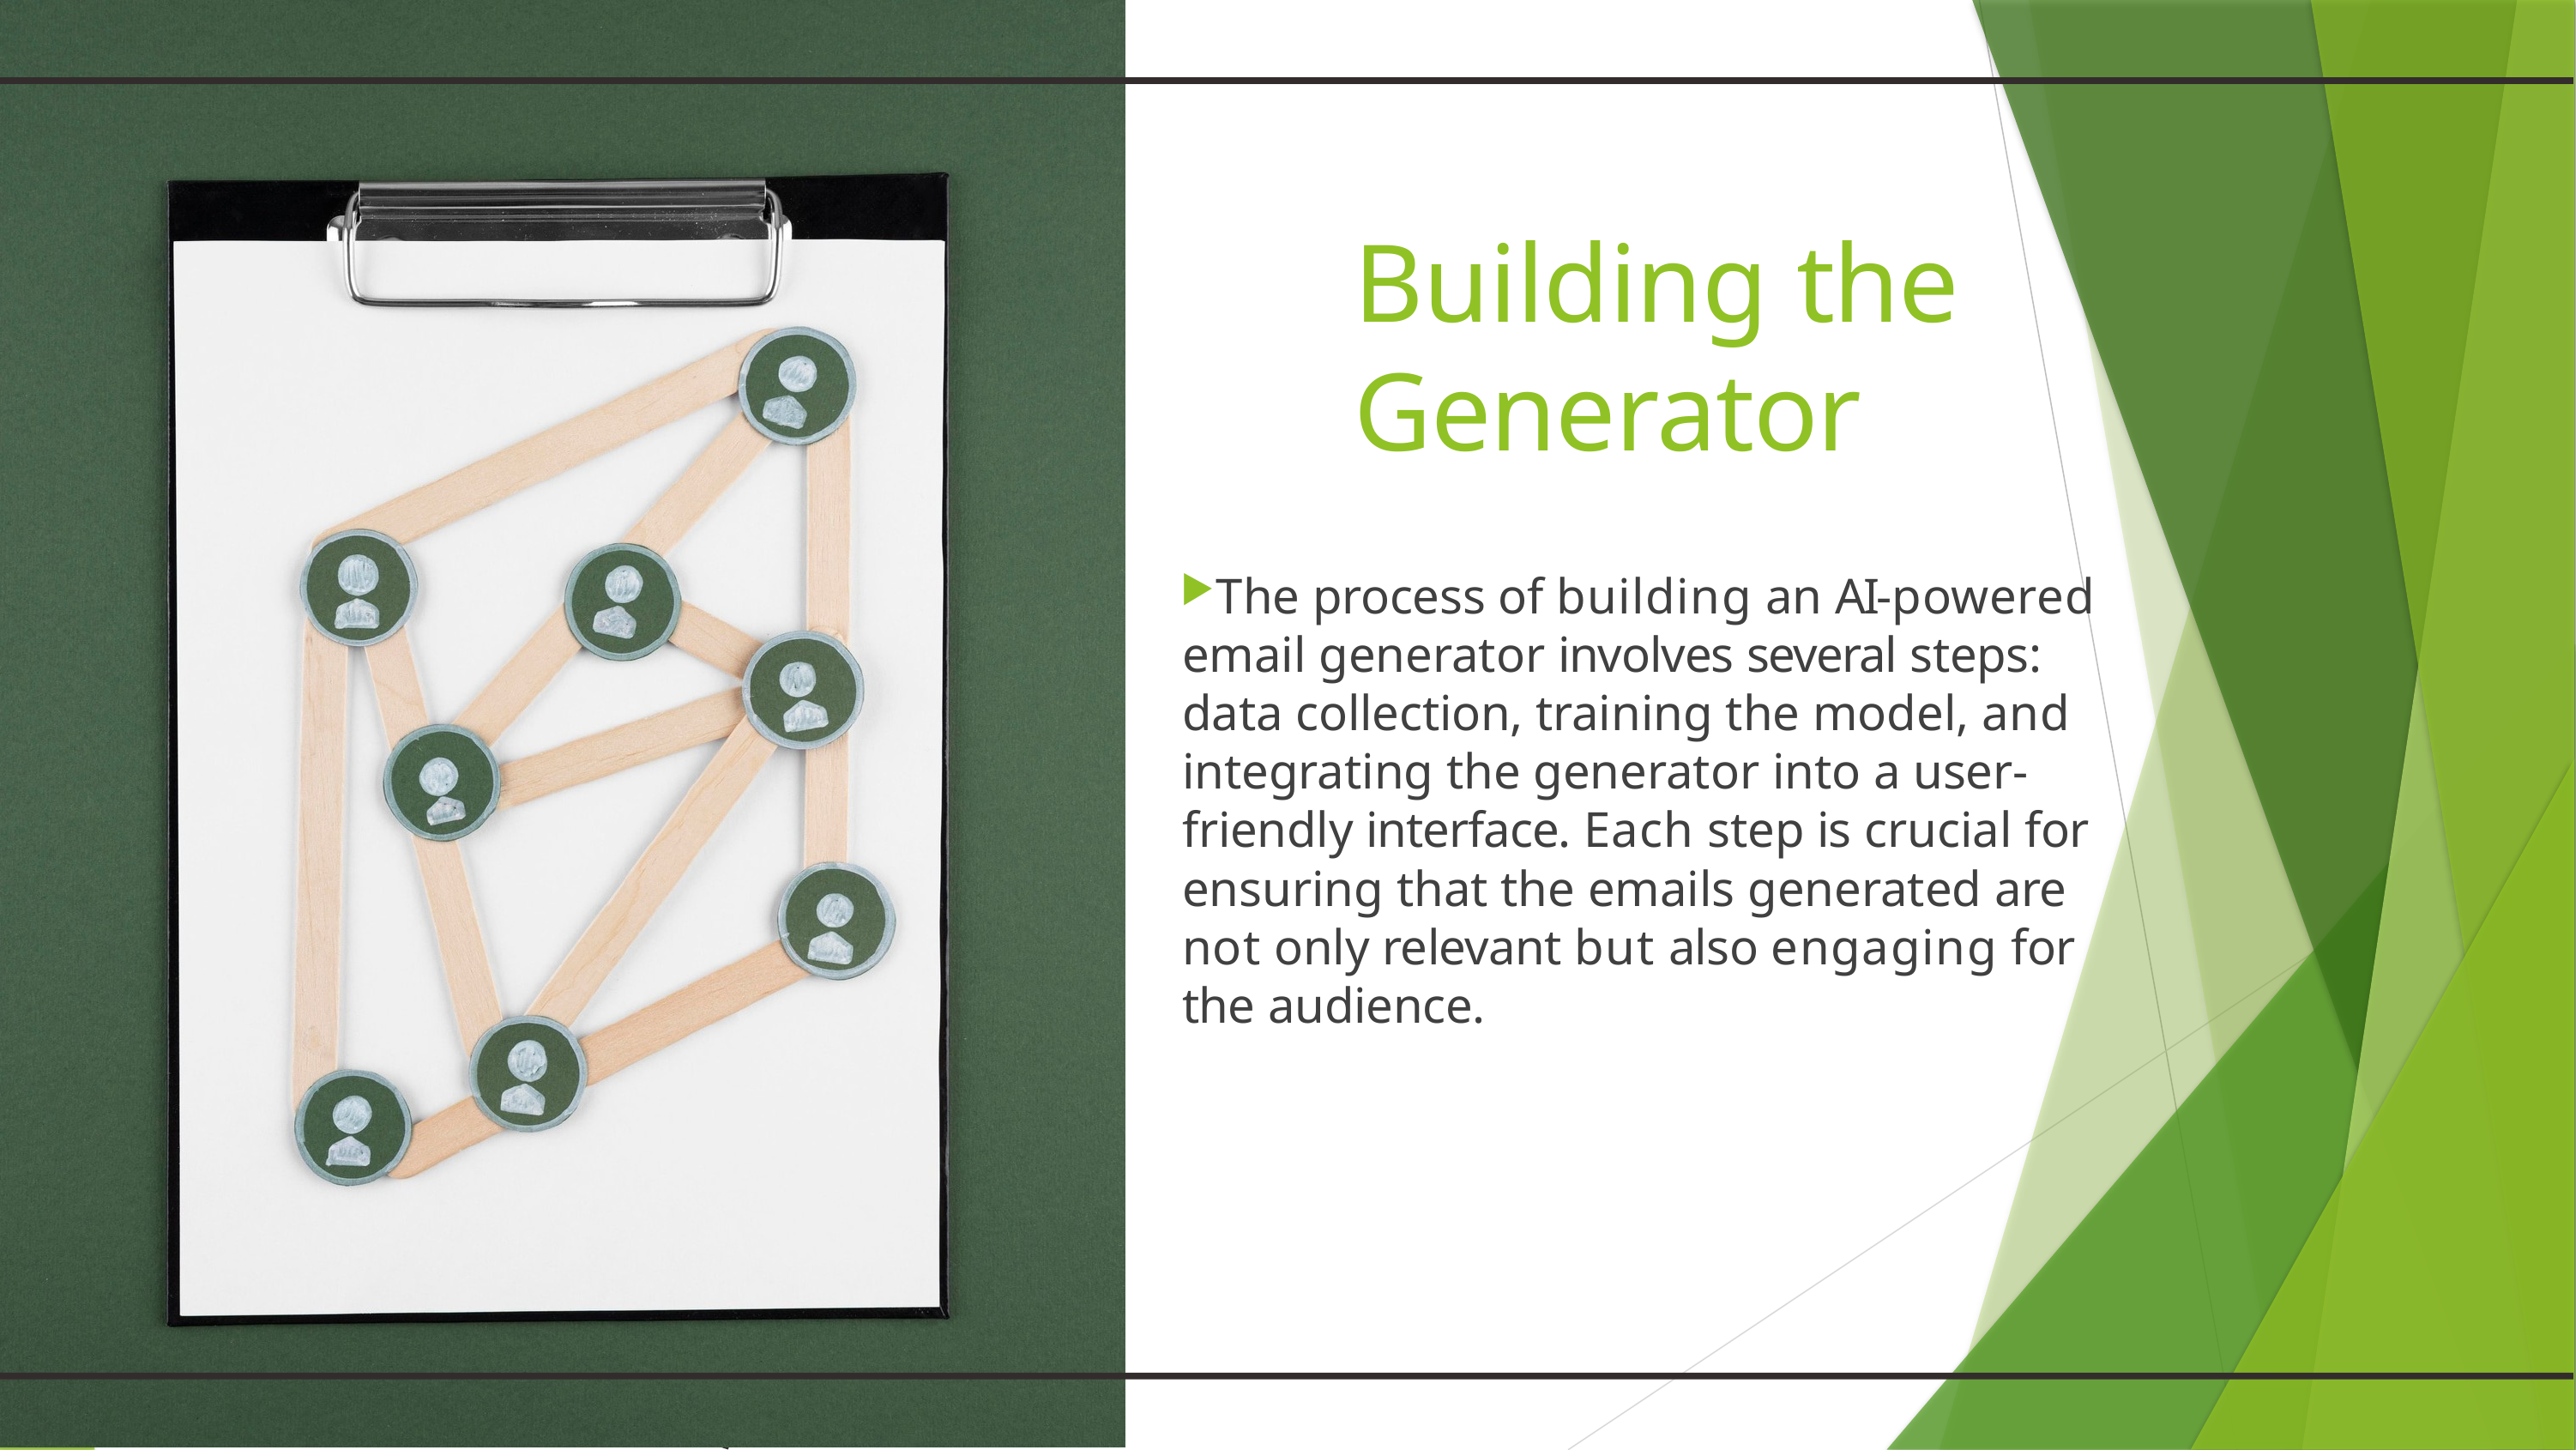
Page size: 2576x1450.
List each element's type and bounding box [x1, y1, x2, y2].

text_box [0, 0, 2574, 1450]
